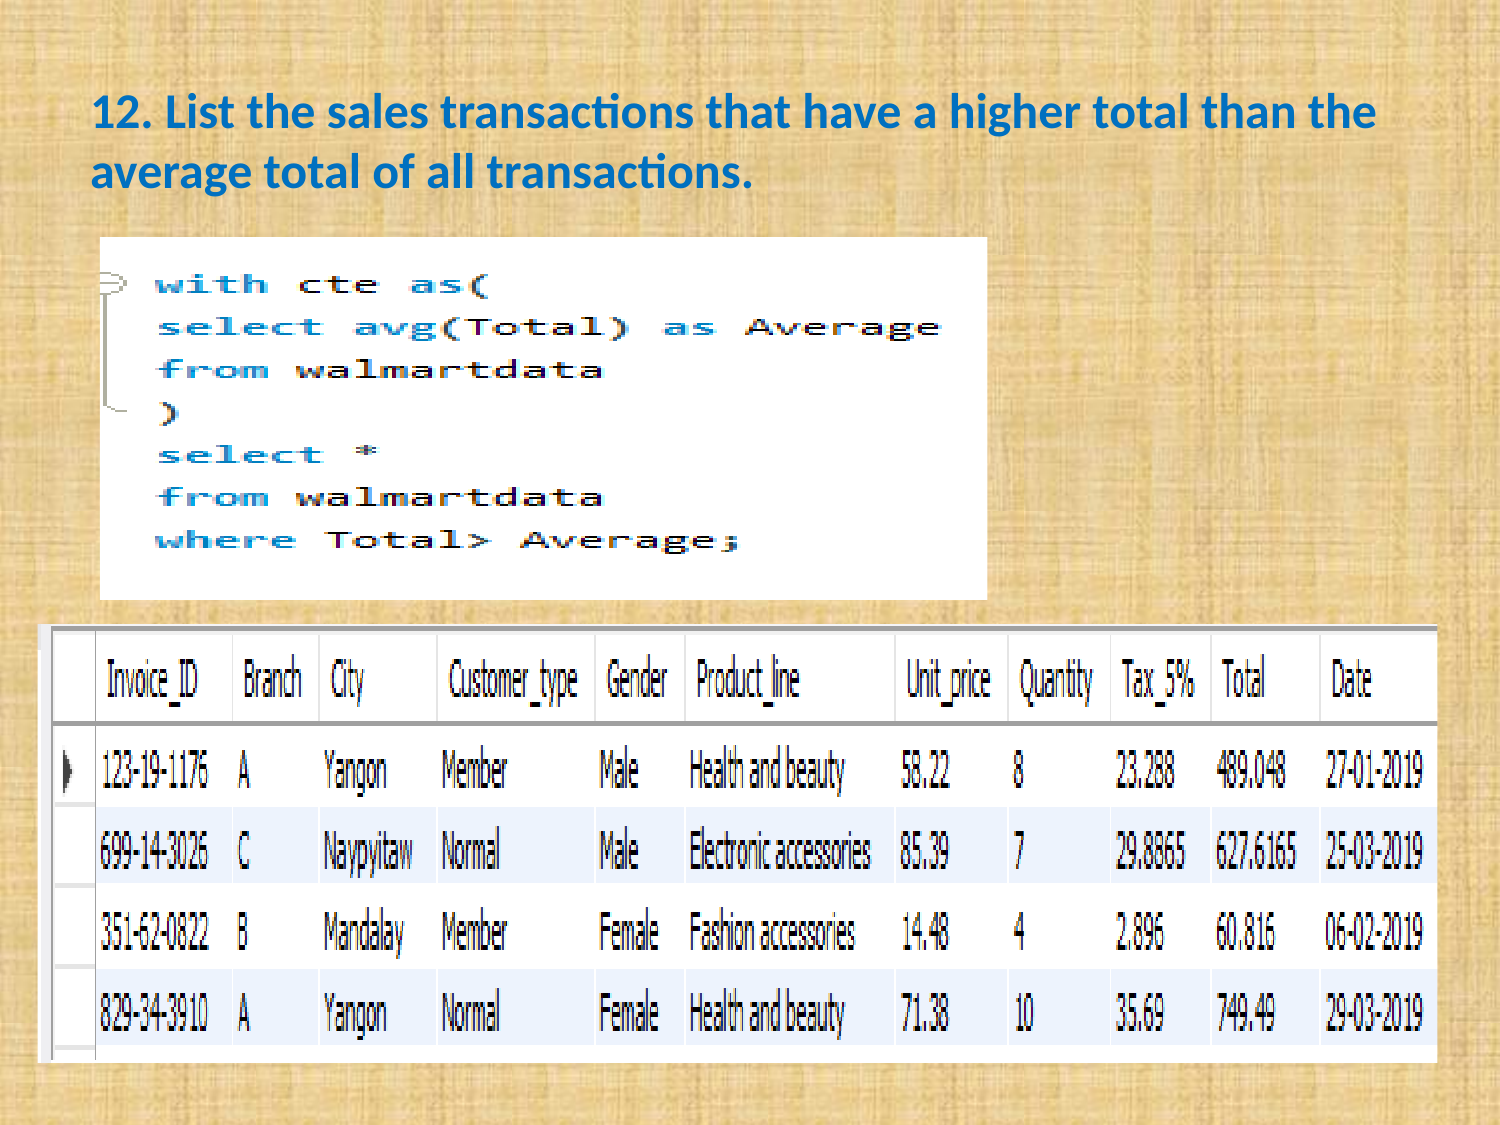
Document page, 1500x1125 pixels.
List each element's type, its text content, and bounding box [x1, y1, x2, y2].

title 12. List the sales transactions that have a higher total than the average total of all transactions. [75, 45, 1425, 233]
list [99, 237, 988, 601]
picture [0, 0, 1500, 1125]
